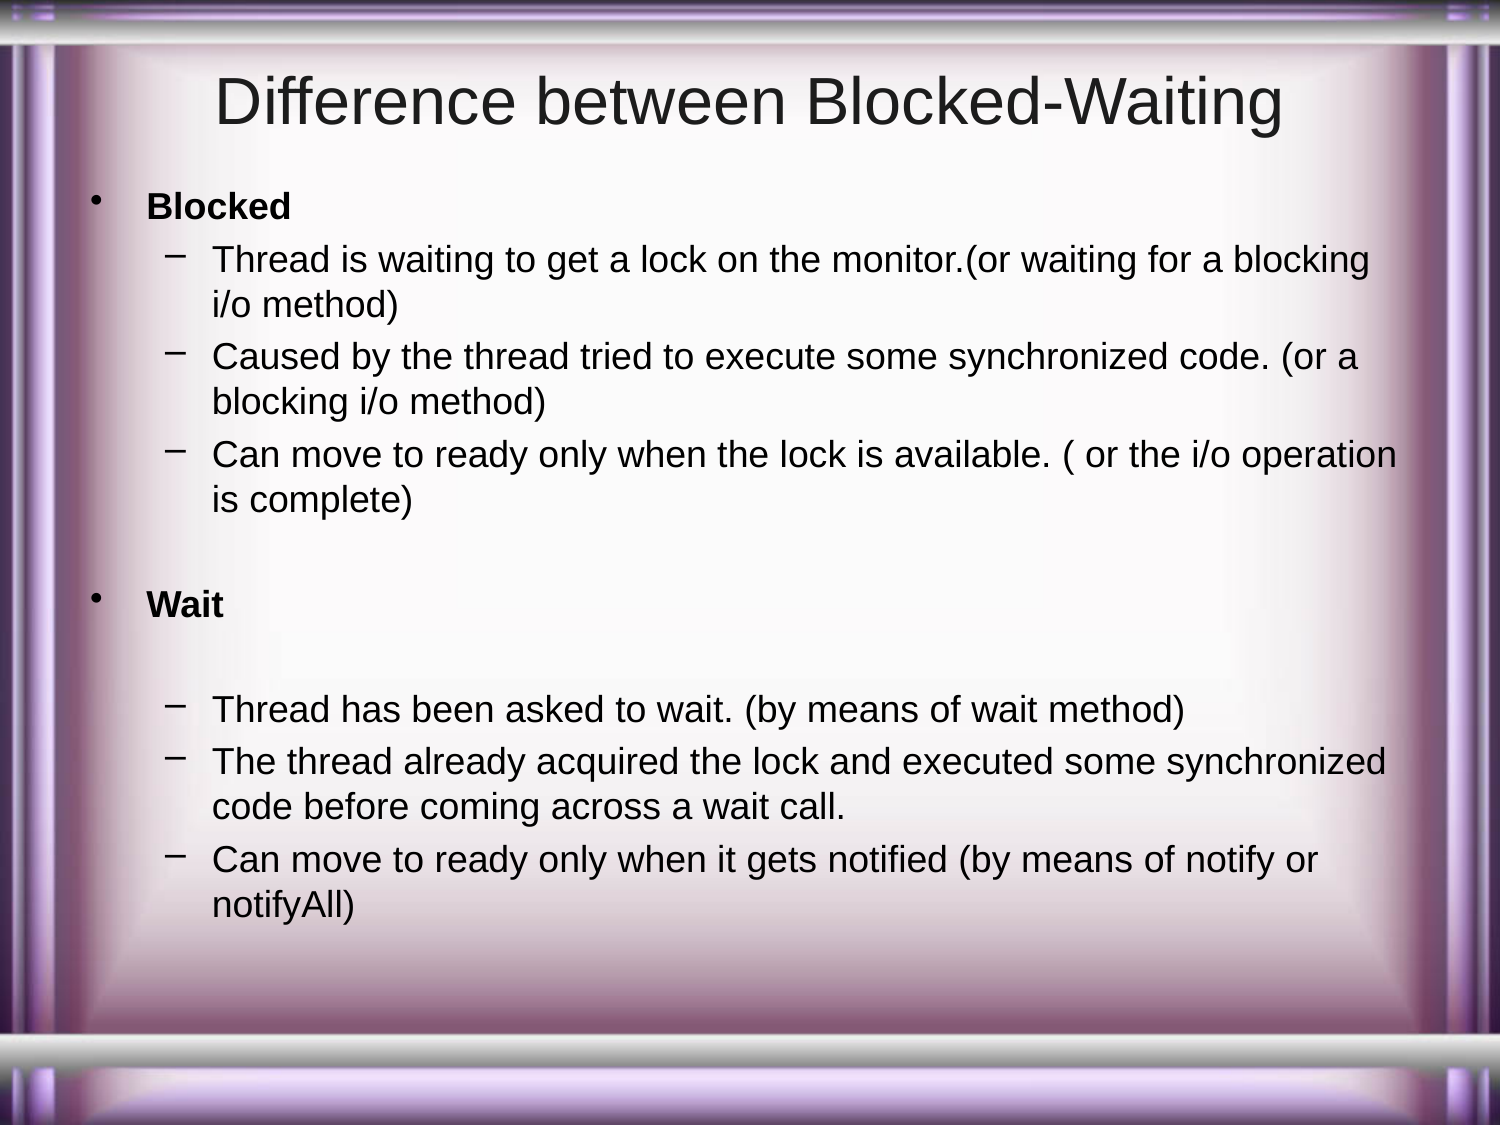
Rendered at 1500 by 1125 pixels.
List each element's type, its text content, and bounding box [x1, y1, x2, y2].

title Difference between Blocked-Waiting [75, 45, 1425, 150]
picture [0, 0, 1500, 1125]
list Blocked Thread is waiting to get a lock on the monitor.(or waiting for a blocking i/o method) Caused by the thread tried to execute some synchronized code. (or a blocking i/o method) Can move to ready only when the lock is available. ( or the i/o operation is complete) Wait Thread has been asked to wait. (by means of wait method) The thread already acquired the lock and executed some synchronized code before coming across a wait call. Can move to ready only when it gets notified (by means of notify or notifyAll) [75, 174, 1425, 1005]
